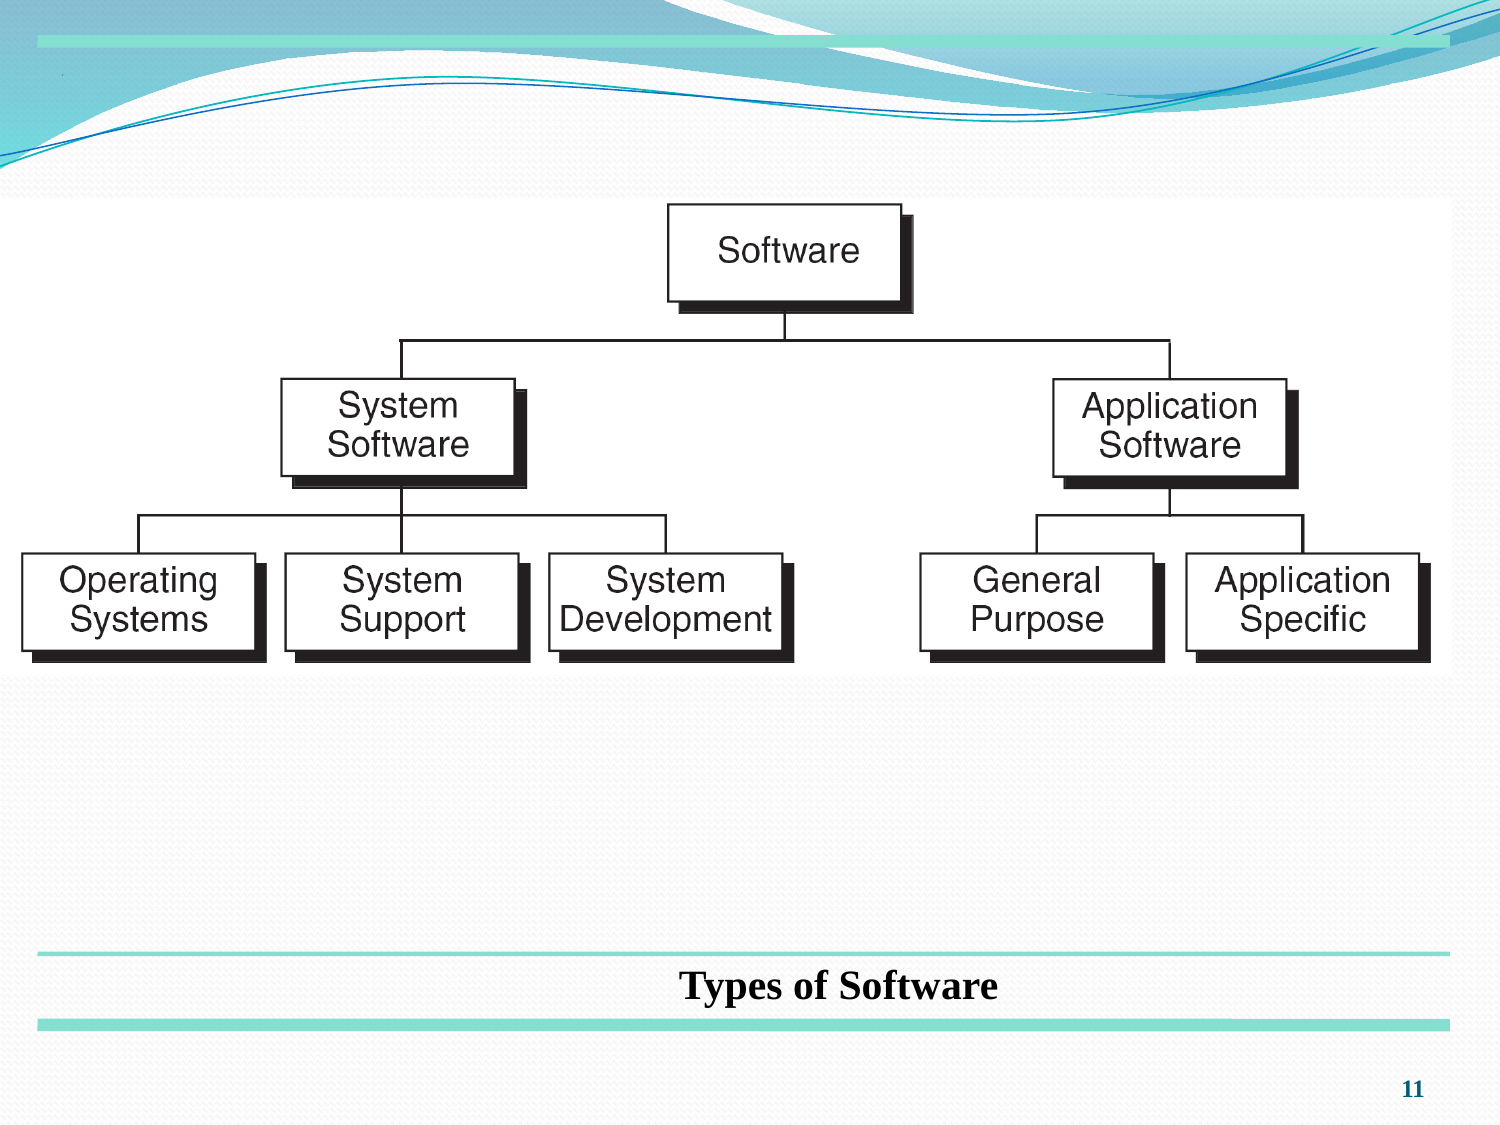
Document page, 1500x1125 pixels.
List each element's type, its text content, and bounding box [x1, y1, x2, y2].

slide_number 11 [1299, 1042, 1425, 1103]
picture [0, 199, 1452, 675]
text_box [37, 687, 1451, 1026]
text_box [37, 41, 1451, 199]
